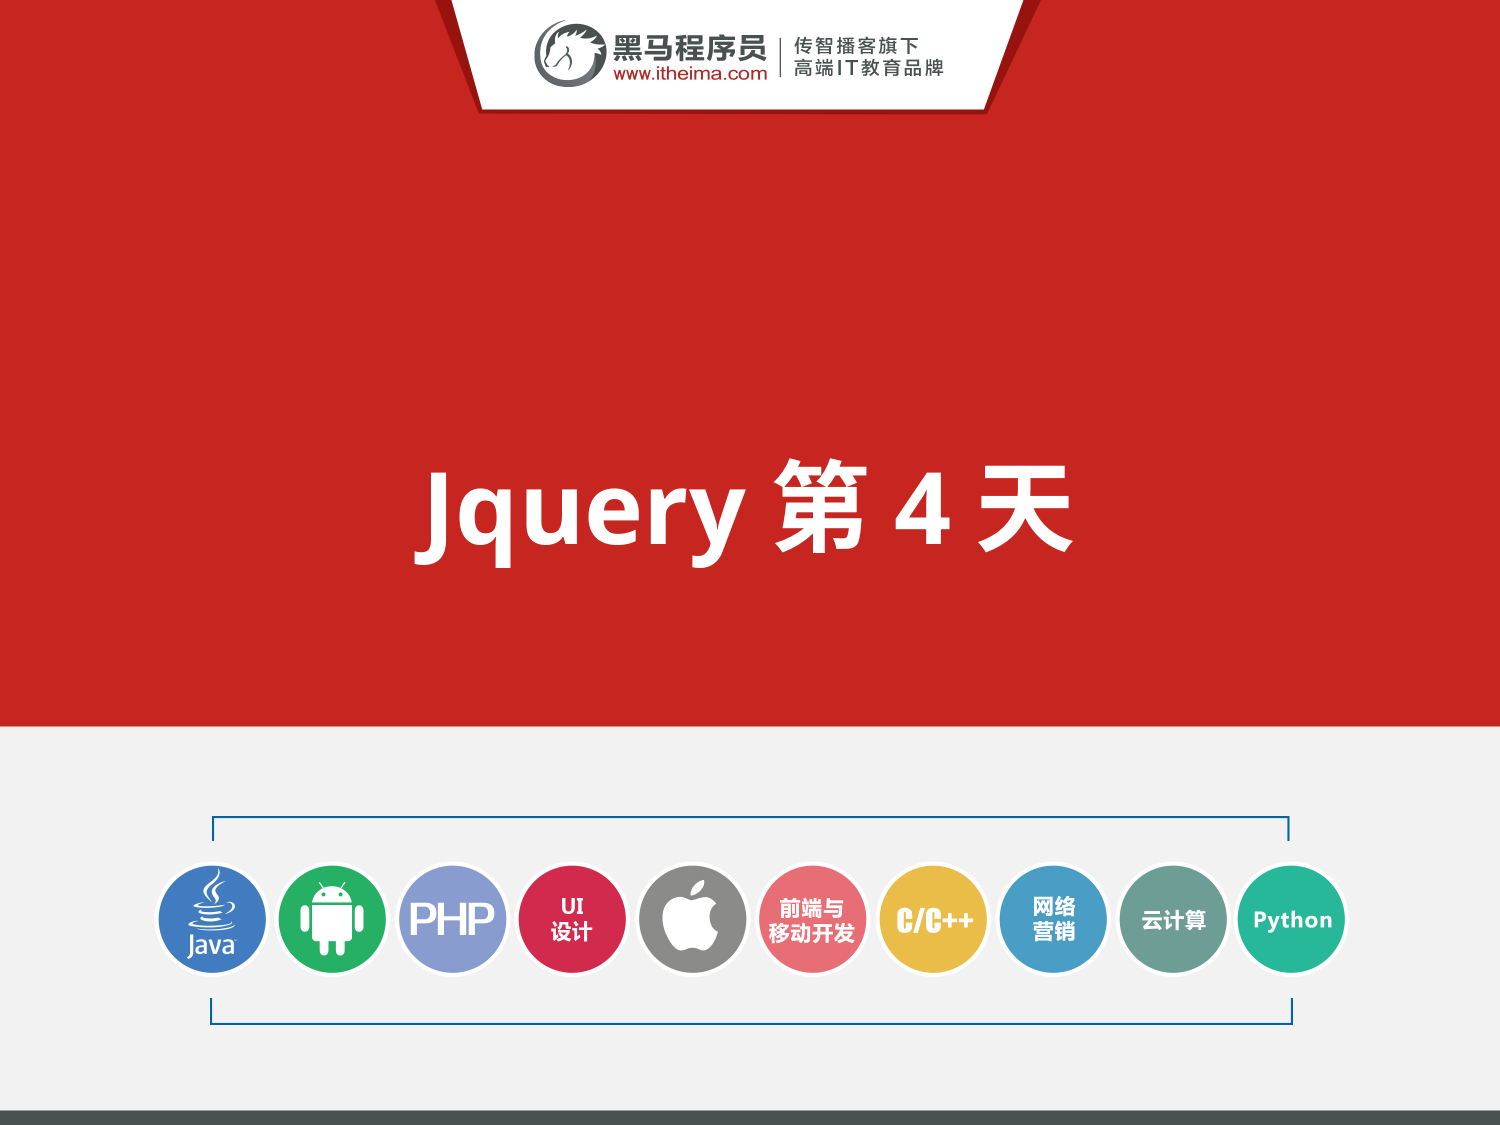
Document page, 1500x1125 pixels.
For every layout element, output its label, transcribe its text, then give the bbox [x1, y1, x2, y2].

text_box Jquery第4天 [408, 437, 1091, 572]
picture [0, 0, 1500, 1125]
